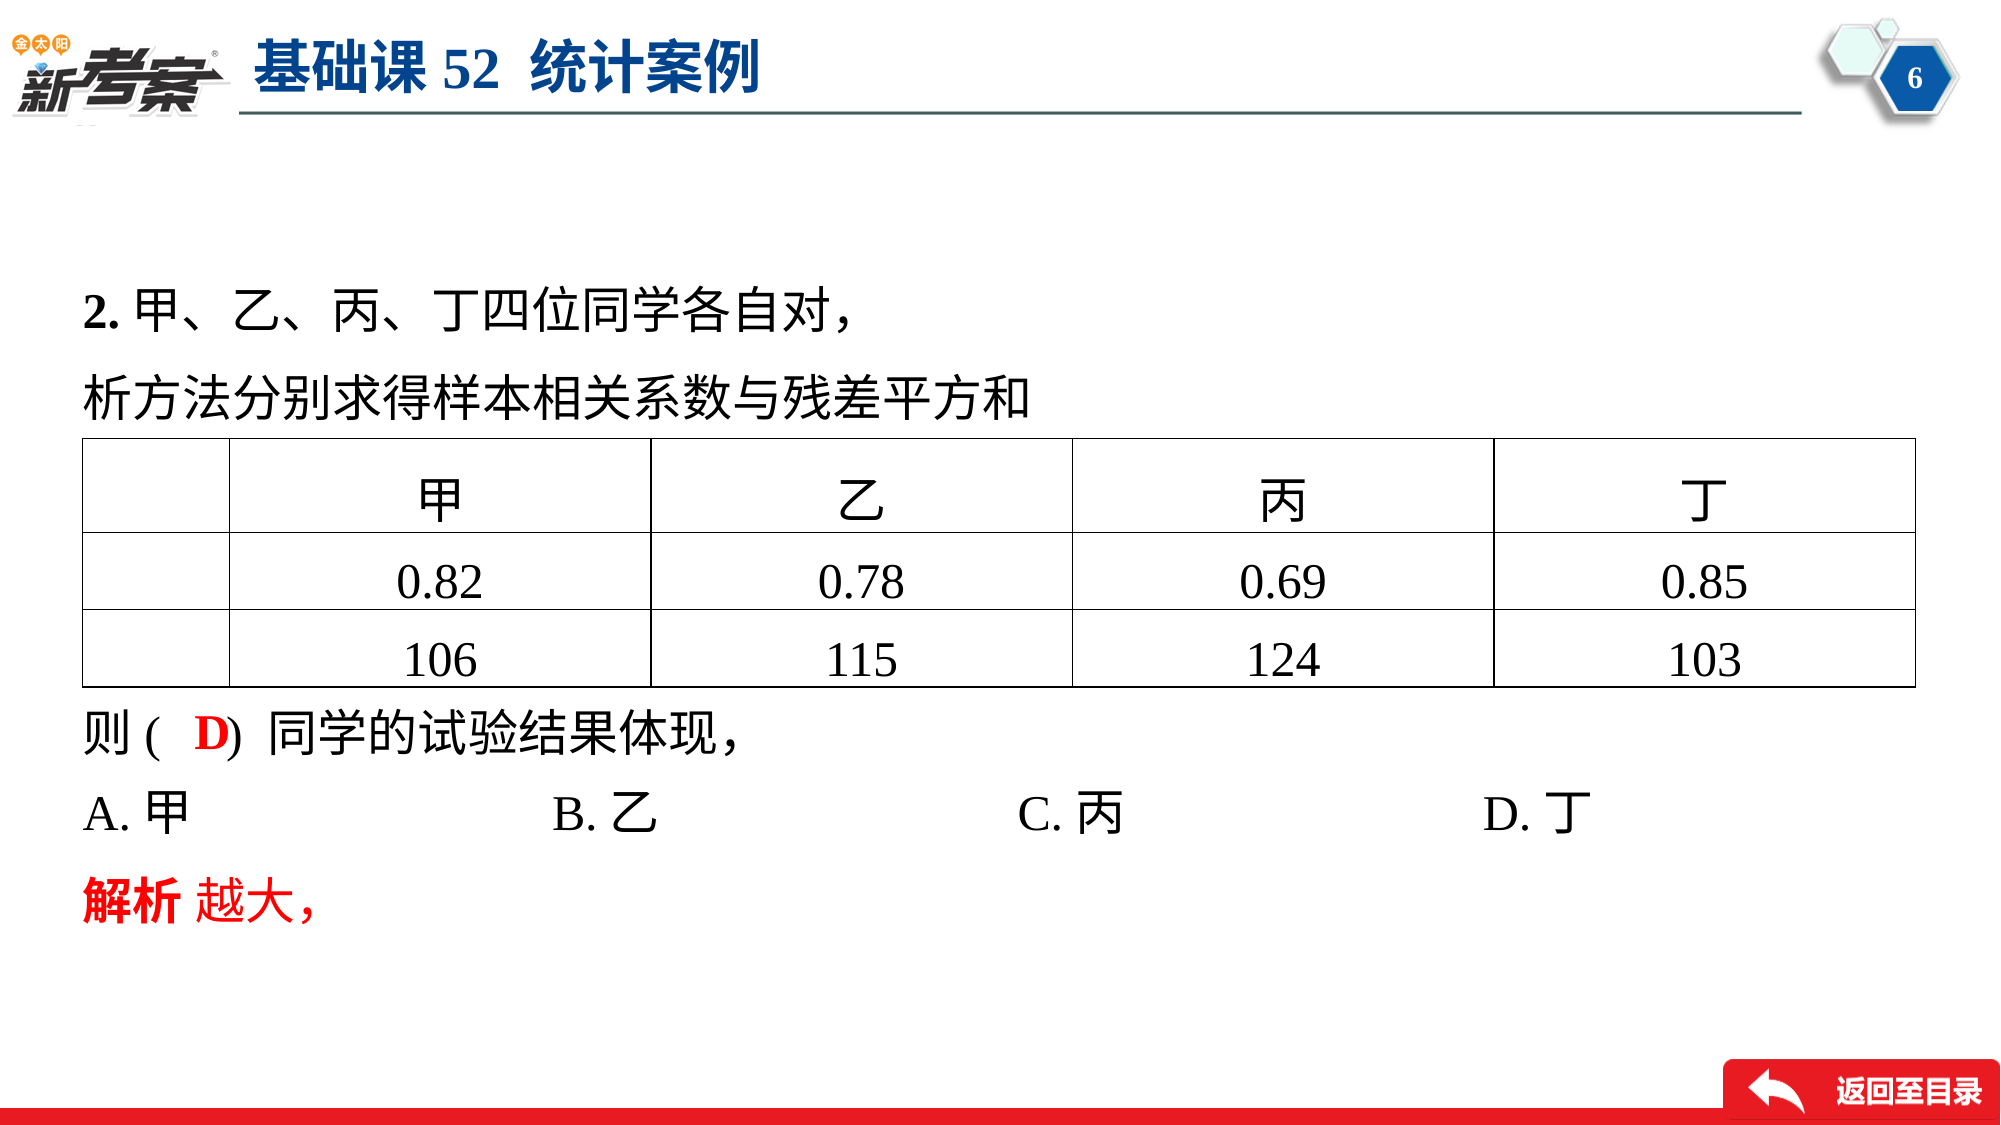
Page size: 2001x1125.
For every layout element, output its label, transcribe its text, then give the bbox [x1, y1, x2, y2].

picture [0, 0, 2001, 1125]
text_box A.甲 B.乙 C.丙 D.丁 [82, 753, 1917, 831]
text_box D [176, 671, 249, 751]
